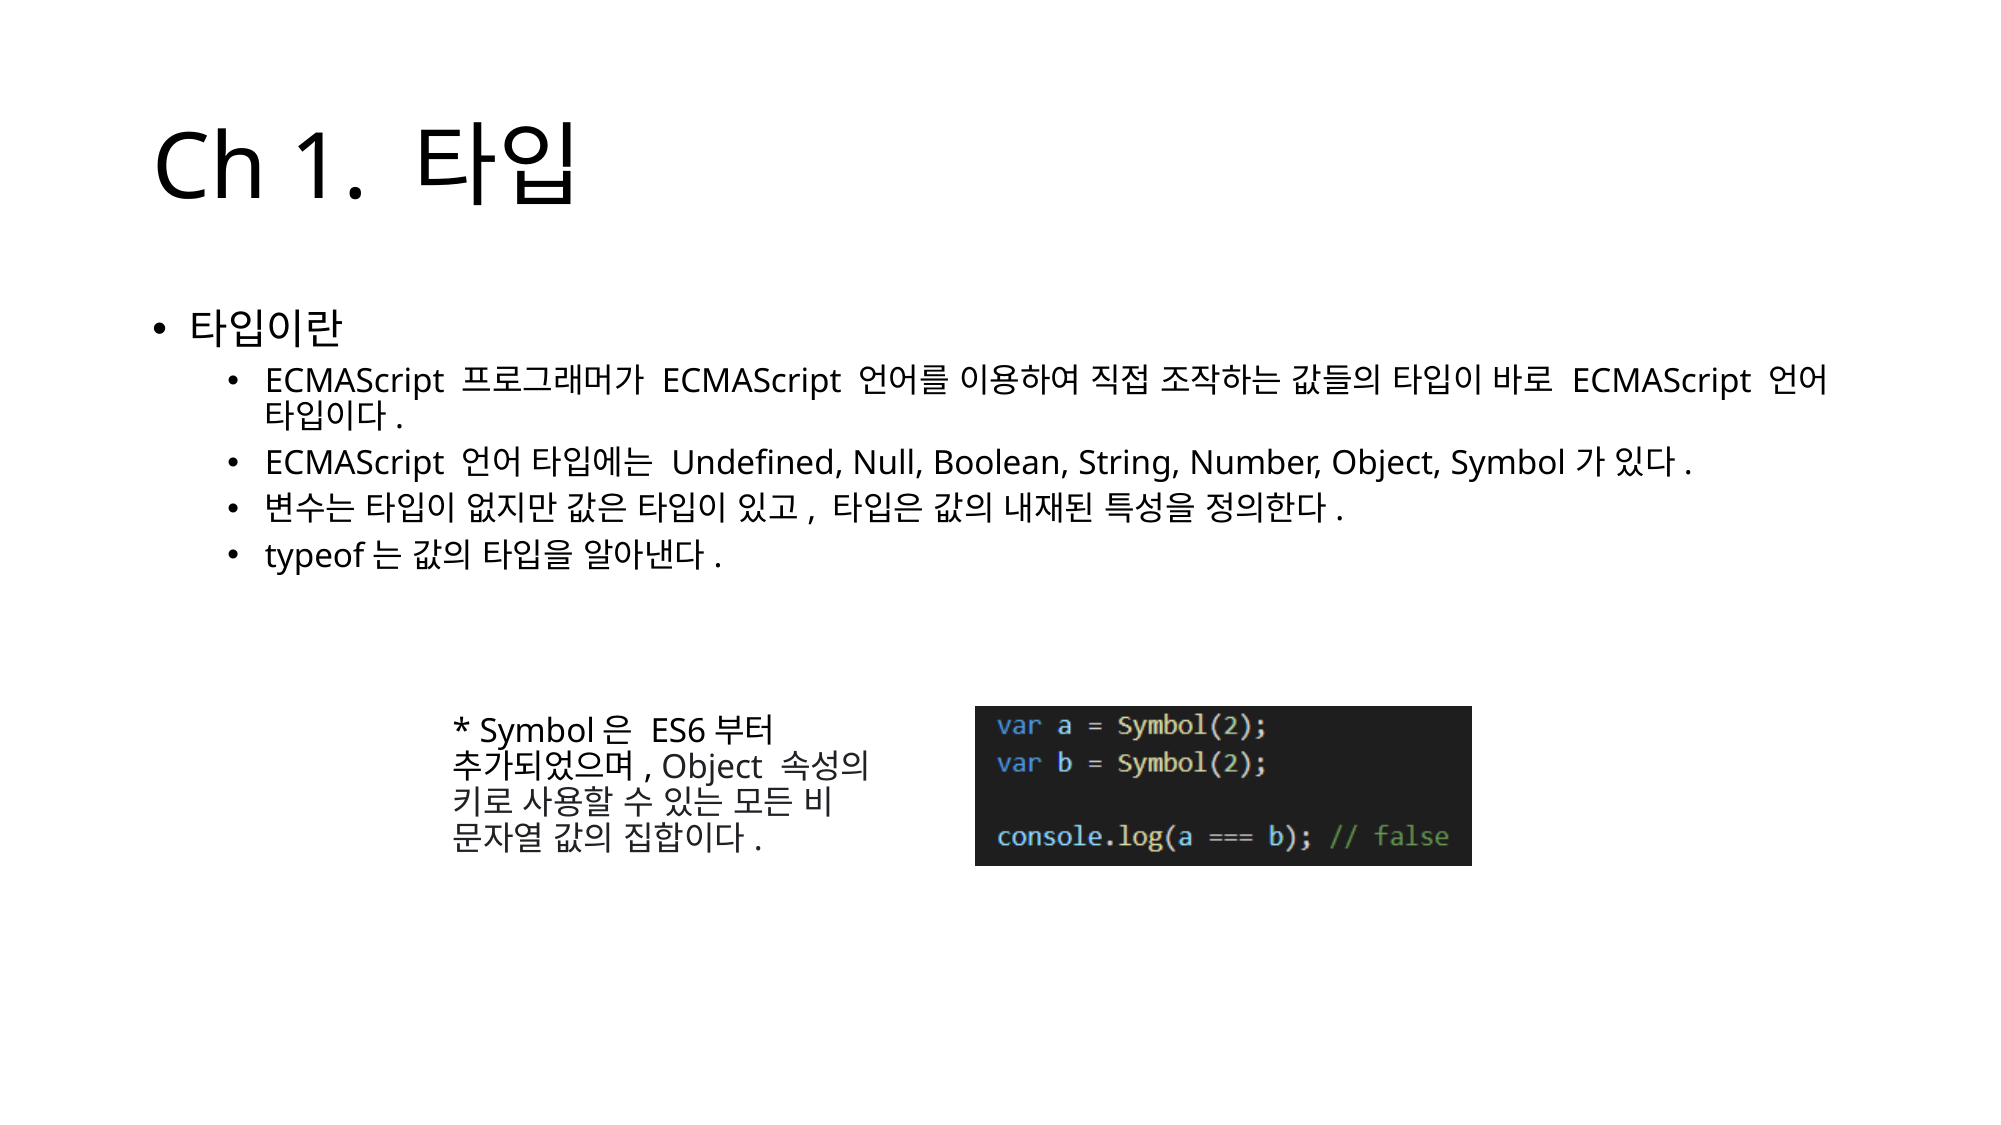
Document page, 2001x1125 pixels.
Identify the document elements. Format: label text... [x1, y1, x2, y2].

picture [975, 706, 1472, 866]
text_box * Symbol은 ES6부터 추가되었으며, Object 속성의 키로 사용할 수 있는 모든 비 문자열 값의 집합이다. [437, 706, 923, 884]
title Ch 1. 타입 [137, 59, 1863, 278]
list 타입이란 ECMAScript 프로그래머가 ECMAScript 언어를 이용하여 직접 조작하는 값들의 타입이 바로 ECMAScript 언어 타입이다. ECMAScript 언어 타입에는 Undefined, Null, Boolean, String, Number, Object, Symbol가 있다. 변수는 타입이 없지만 값은 타입이 있고, 타입은 값의 내재된 특성을 정의한다. typeof는 값의 타입을 알아낸다. [137, 300, 1863, 1022]
